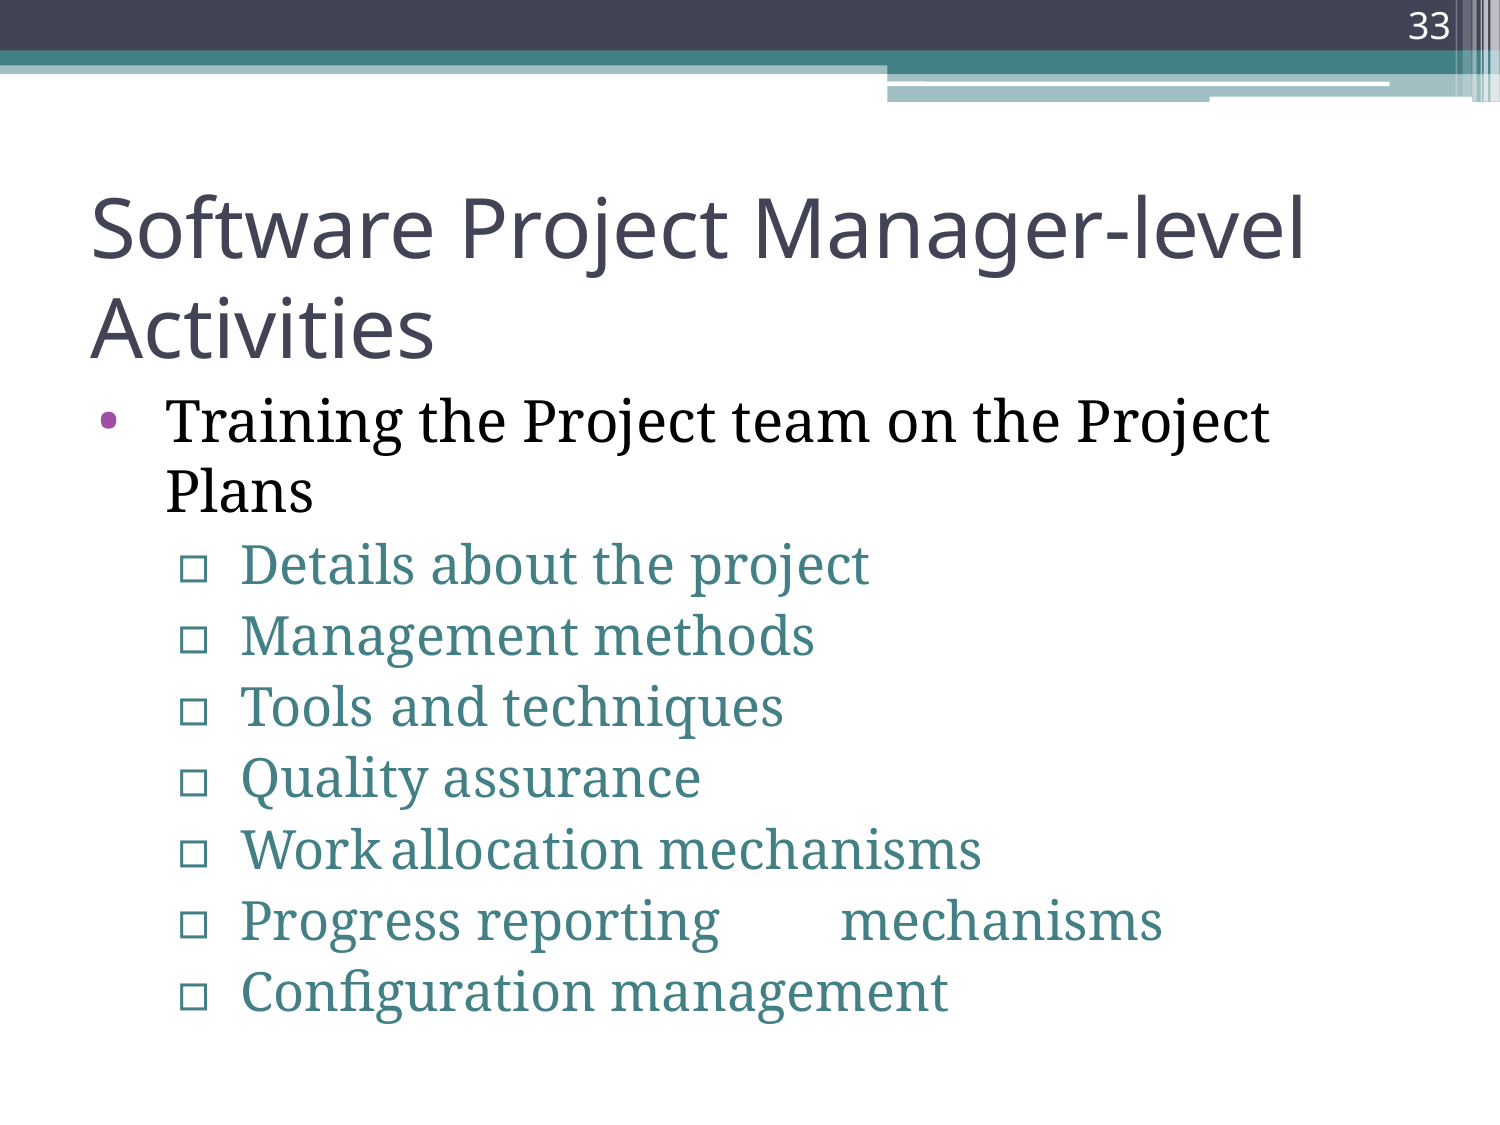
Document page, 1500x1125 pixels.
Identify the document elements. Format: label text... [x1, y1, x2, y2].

title Software Project Manager-level Activities [75, 187, 1425, 363]
slide_number 33 [1341, 0, 1466, 61]
list Training the Project team on the Project Plans Details about the project Management methods Tools and techniques Quality assurance Work allocation mechanisms Progress reporting mechanisms Configuration management [75, 368, 1425, 1079]
